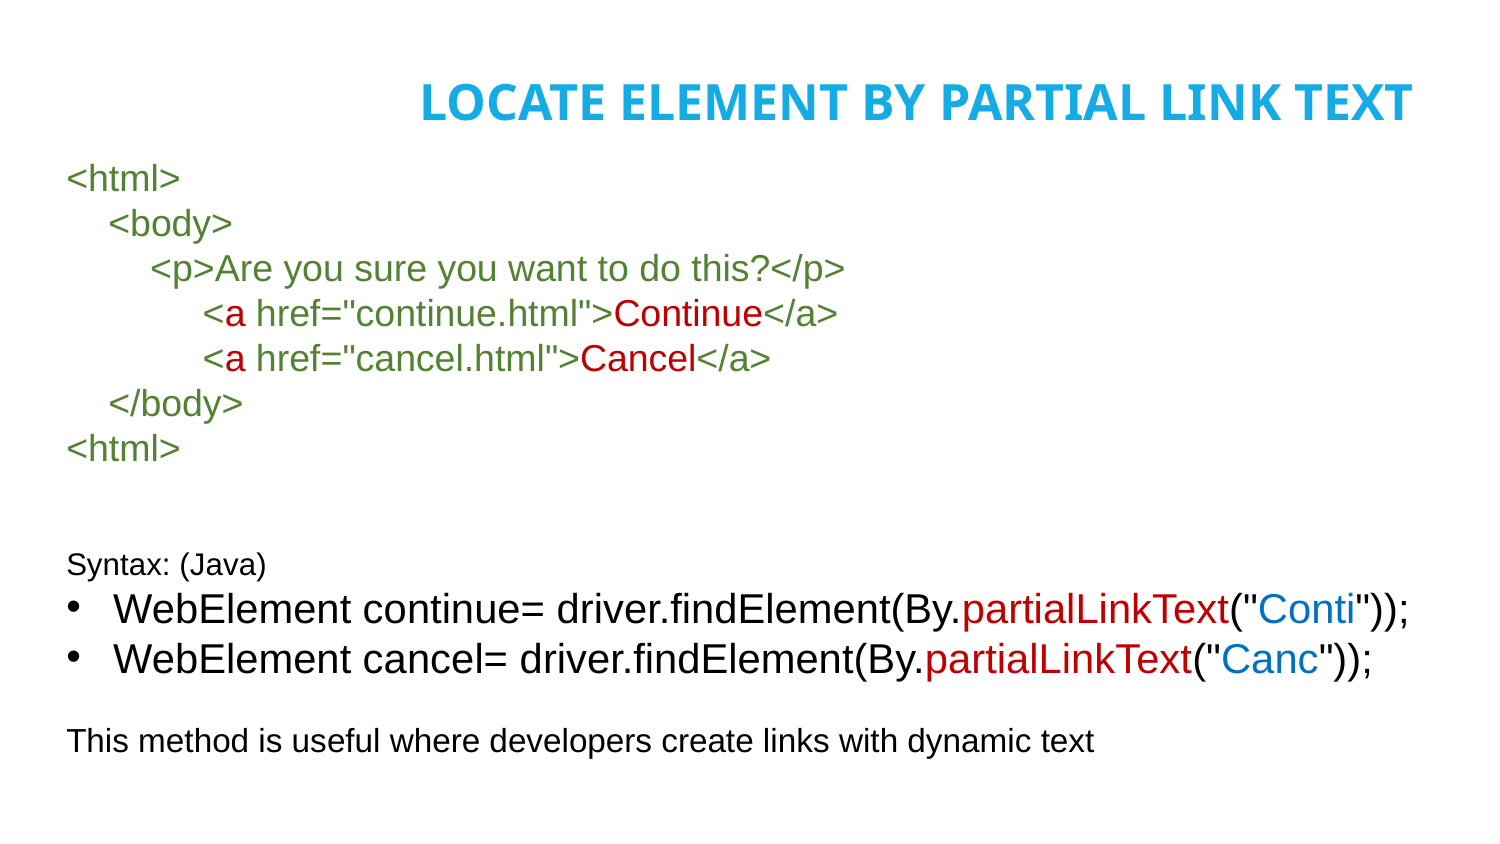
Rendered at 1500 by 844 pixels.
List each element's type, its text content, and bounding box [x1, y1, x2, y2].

title LOCATE ELEMENT BY PARTIAL LINK TEXT [85, 33, 1425, 146]
text_box <html> <body> <p>Are you sure you want to do this?</p> <a href="continue.html">Continue</a> <a href="cancel.html">Cancel</a> </body> <html> Syntax: (Java) WebElement continue= driver.findElement(By.partialLinkText("Conti")); WebElement cancel= driver.findElement(By.partialLinkText("Canc")); This method is useful where developers create links with dynamic text [51, 146, 1439, 804]
